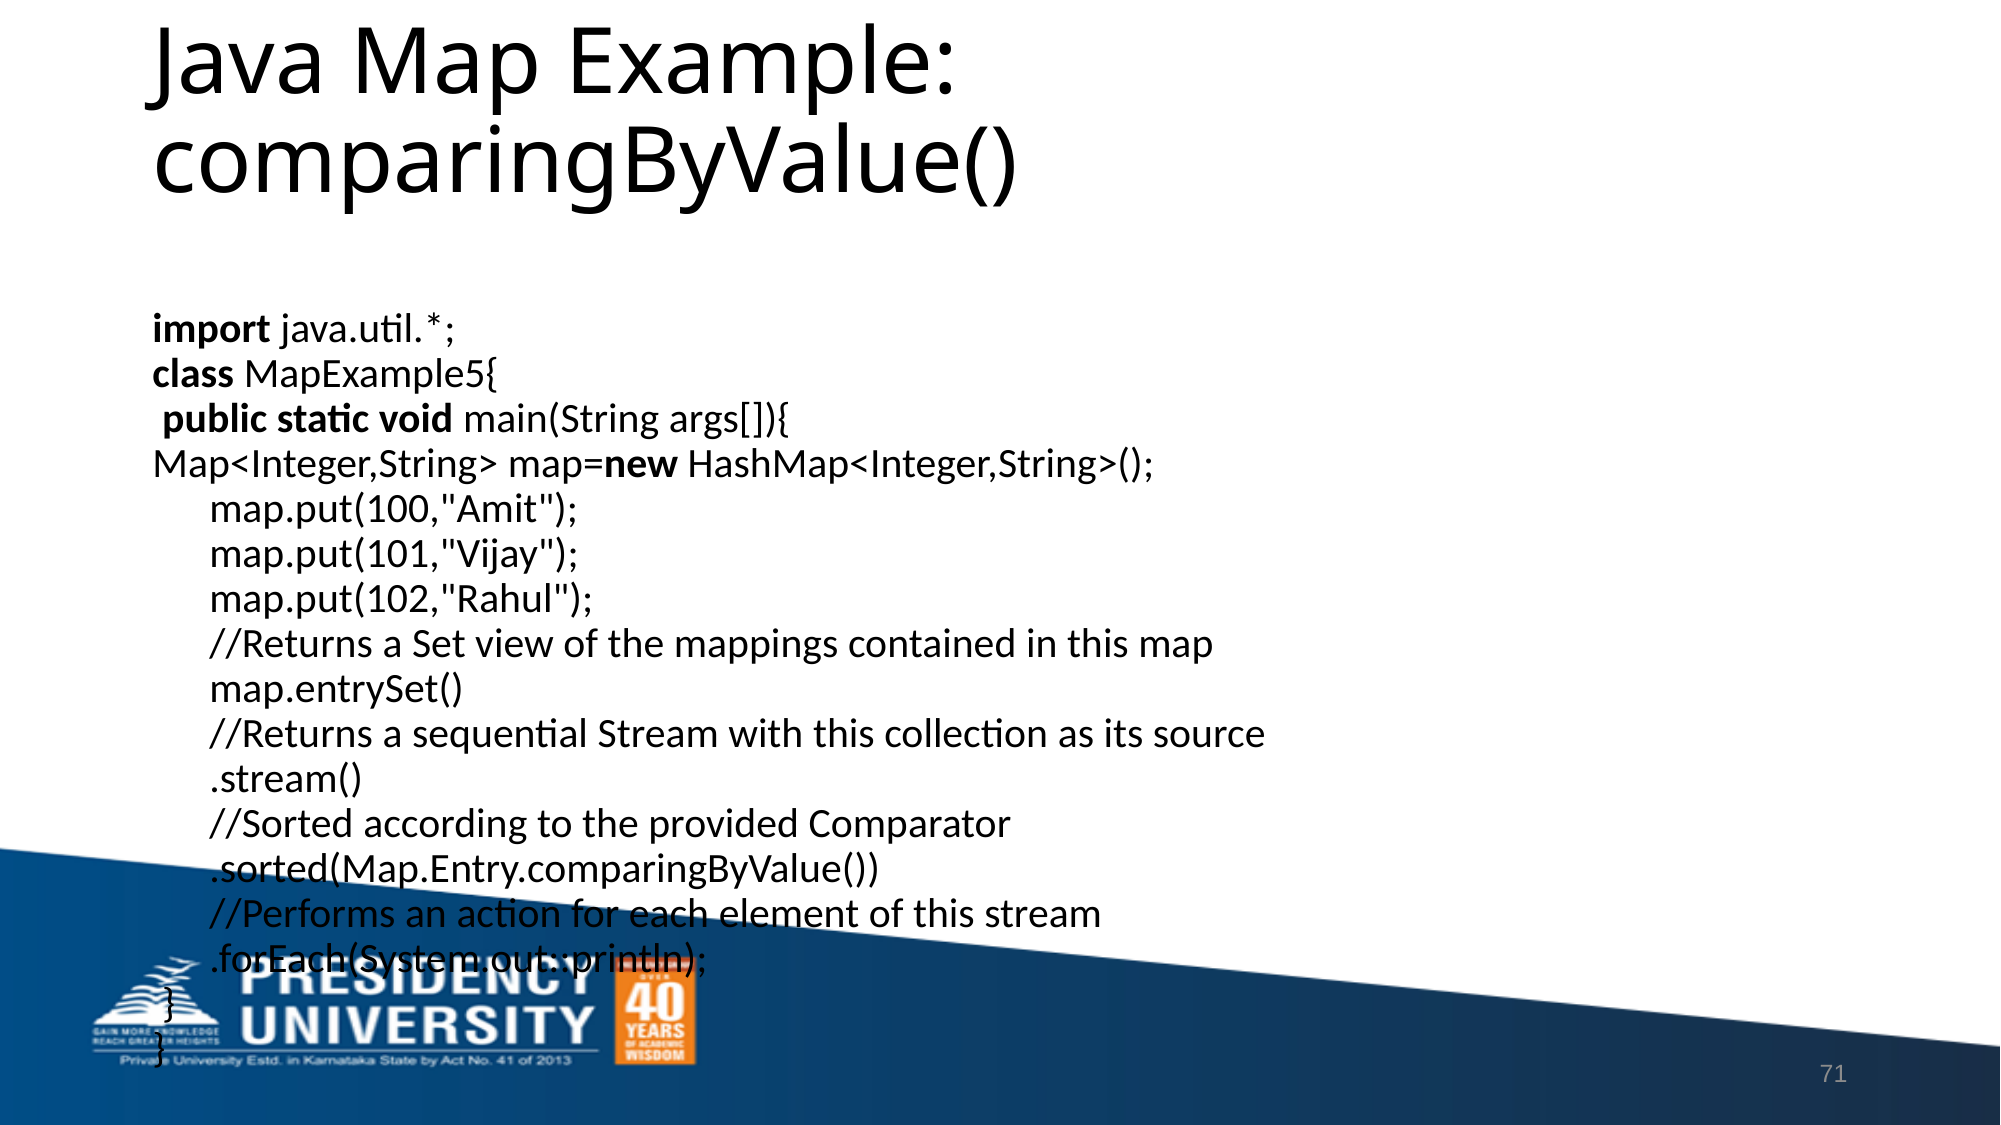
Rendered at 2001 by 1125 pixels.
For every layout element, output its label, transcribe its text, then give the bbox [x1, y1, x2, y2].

title Java Map Example: comparingByValue() [137, 59, 1863, 278]
list import java.util.*; class MapExample5{ public static void main(String args[]){ Map<Integer,String> map=new HashMap<Integer,String>(); map.put(100,"Amit"); map.put(101,"Vijay"); map.put(102,"Rahul"); //Returns a Set view of the mappings contained in this map map.entrySet() //Returns a sequential Stream with this collection as its source .stream() //Sorted according to the provided Comparator .sorted(Map.Entry.comparingByValue()) //Performs an action for each element of this stream .forEach(System.out::println); } } [137, 299, 1863, 1014]
picture [0, 845, 2000, 1125]
slide_number 71 [1412, 1042, 1863, 1103]
